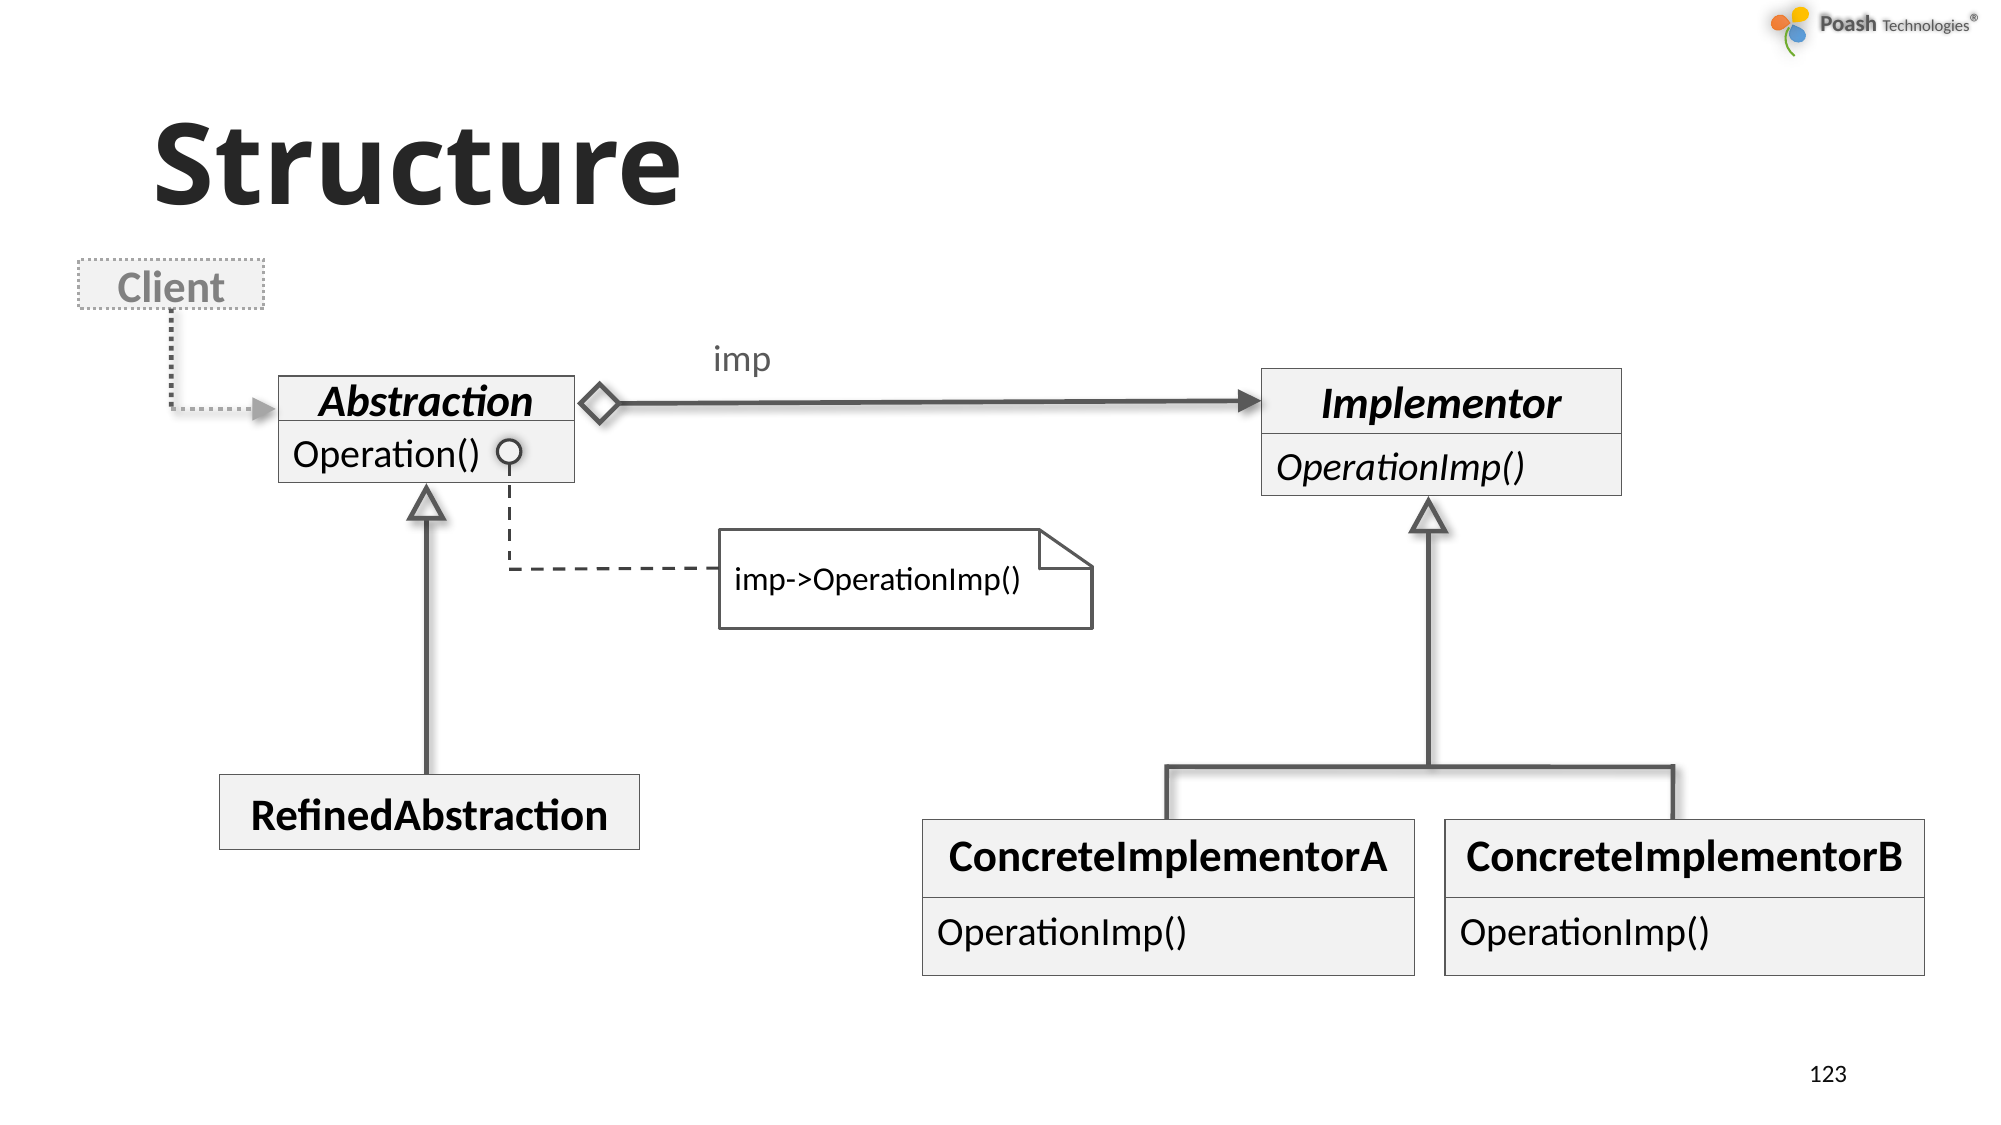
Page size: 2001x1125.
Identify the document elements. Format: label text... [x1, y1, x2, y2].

text_box [1410, 498, 1447, 533]
text_box RefinedAbstraction [219, 774, 640, 850]
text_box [1444, 819, 1925, 976]
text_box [619, 400, 1262, 404]
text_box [922, 819, 1415, 976]
title Structure [137, 59, 1863, 278]
text_box [578, 382, 620, 425]
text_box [278, 375, 575, 483]
text_box imp [698, 327, 787, 387]
text_box Client [78, 259, 264, 309]
slide_number 123 [1412, 1042, 1863, 1103]
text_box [1261, 368, 1622, 496]
text_box [408, 485, 445, 520]
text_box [719, 529, 1093, 629]
